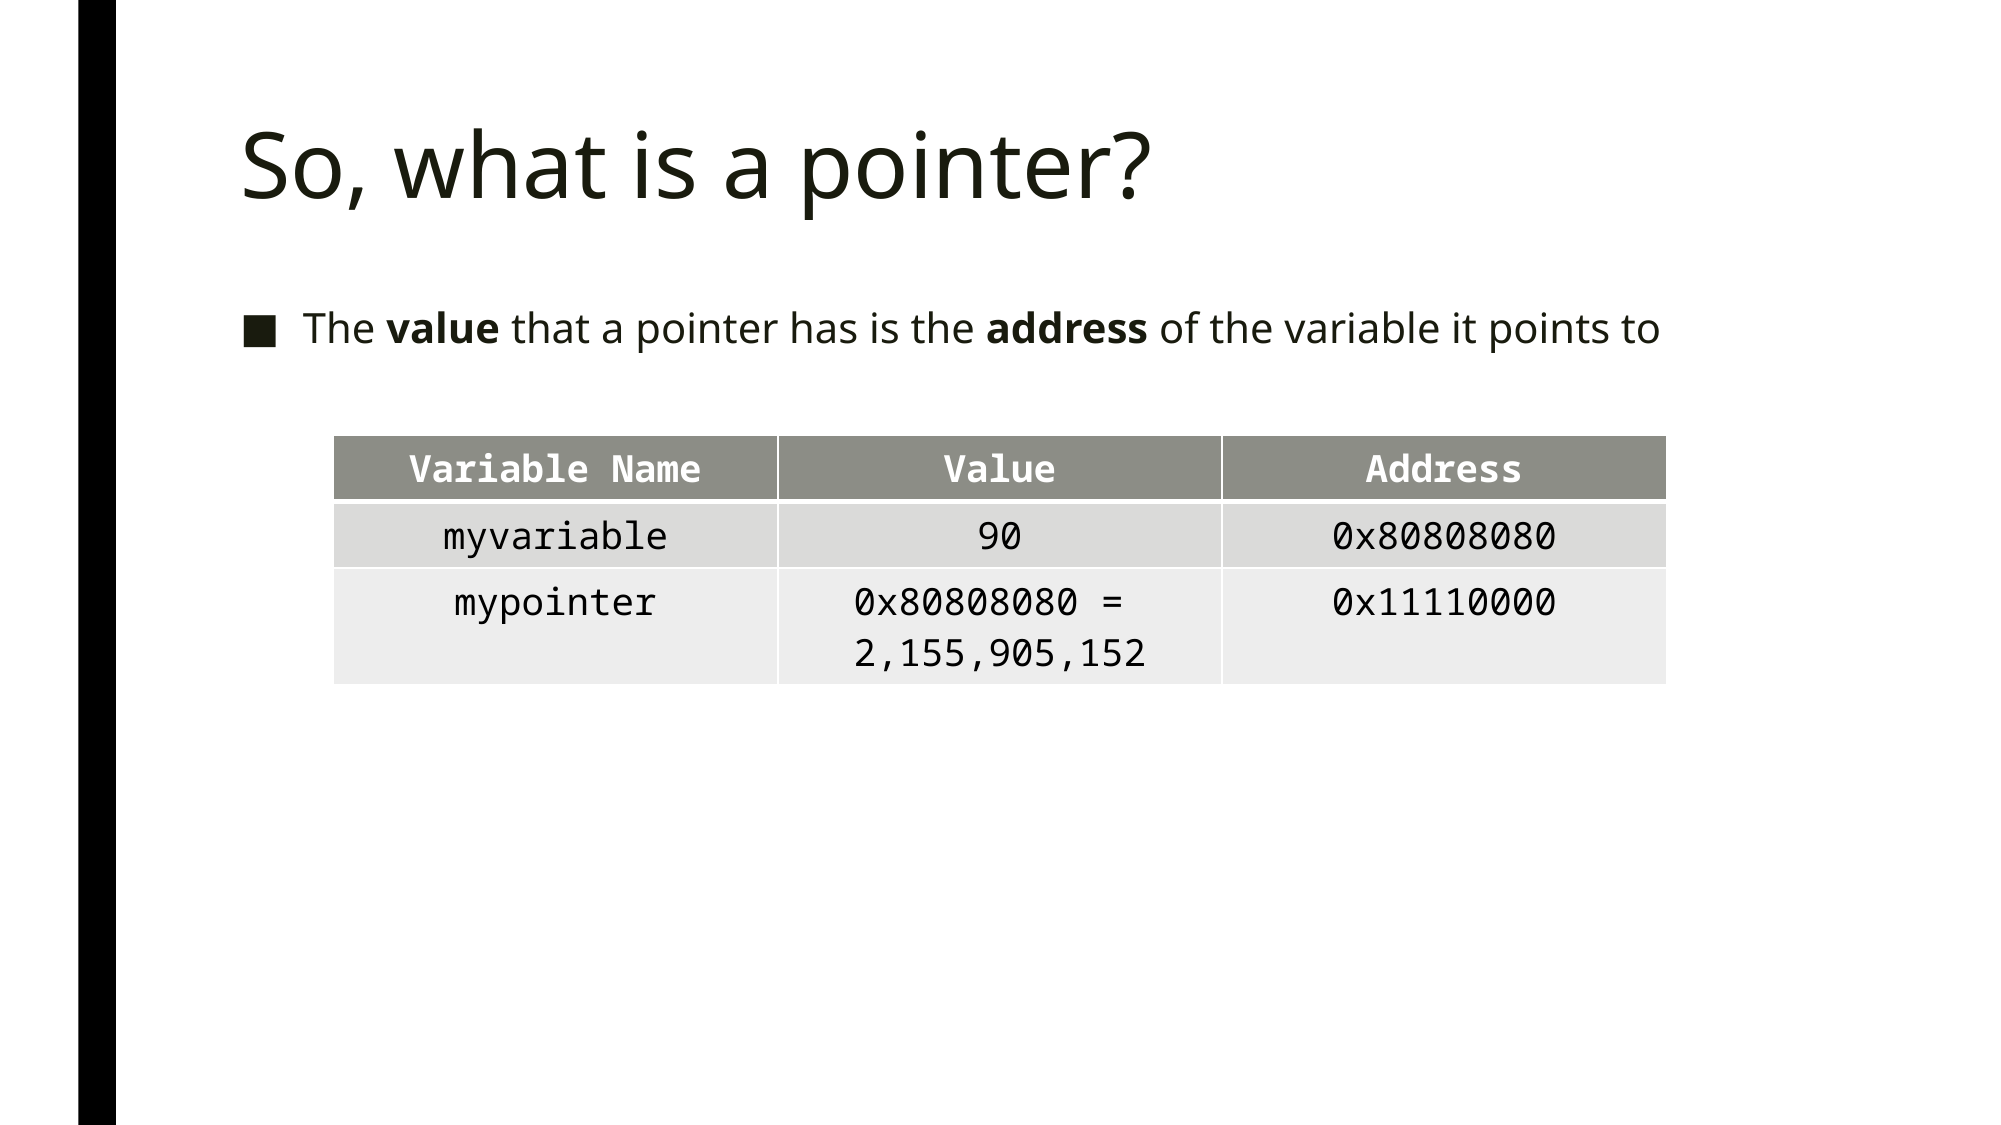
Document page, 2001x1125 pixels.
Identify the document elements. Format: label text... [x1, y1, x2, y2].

table_cell mypointer [334, 569, 777, 684]
table_cell 90 [779, 504, 1221, 567]
list The value that a pointer has is the address of the variable it points to [225, 268, 1800, 1056]
table_cell 0x80808080 [1223, 504, 1666, 567]
table_cell 0x80808080 = ‭2,155,905,152‬ [779, 569, 1221, 684]
title So, what is a pointer? [225, 112, 1800, 268]
table_cell myvariable [334, 504, 777, 567]
table_header Address [1223, 436, 1666, 499]
table_header Value [779, 436, 1221, 499]
table_cell 0x11110000 [1223, 569, 1666, 684]
table_header Variable Name [334, 436, 777, 499]
